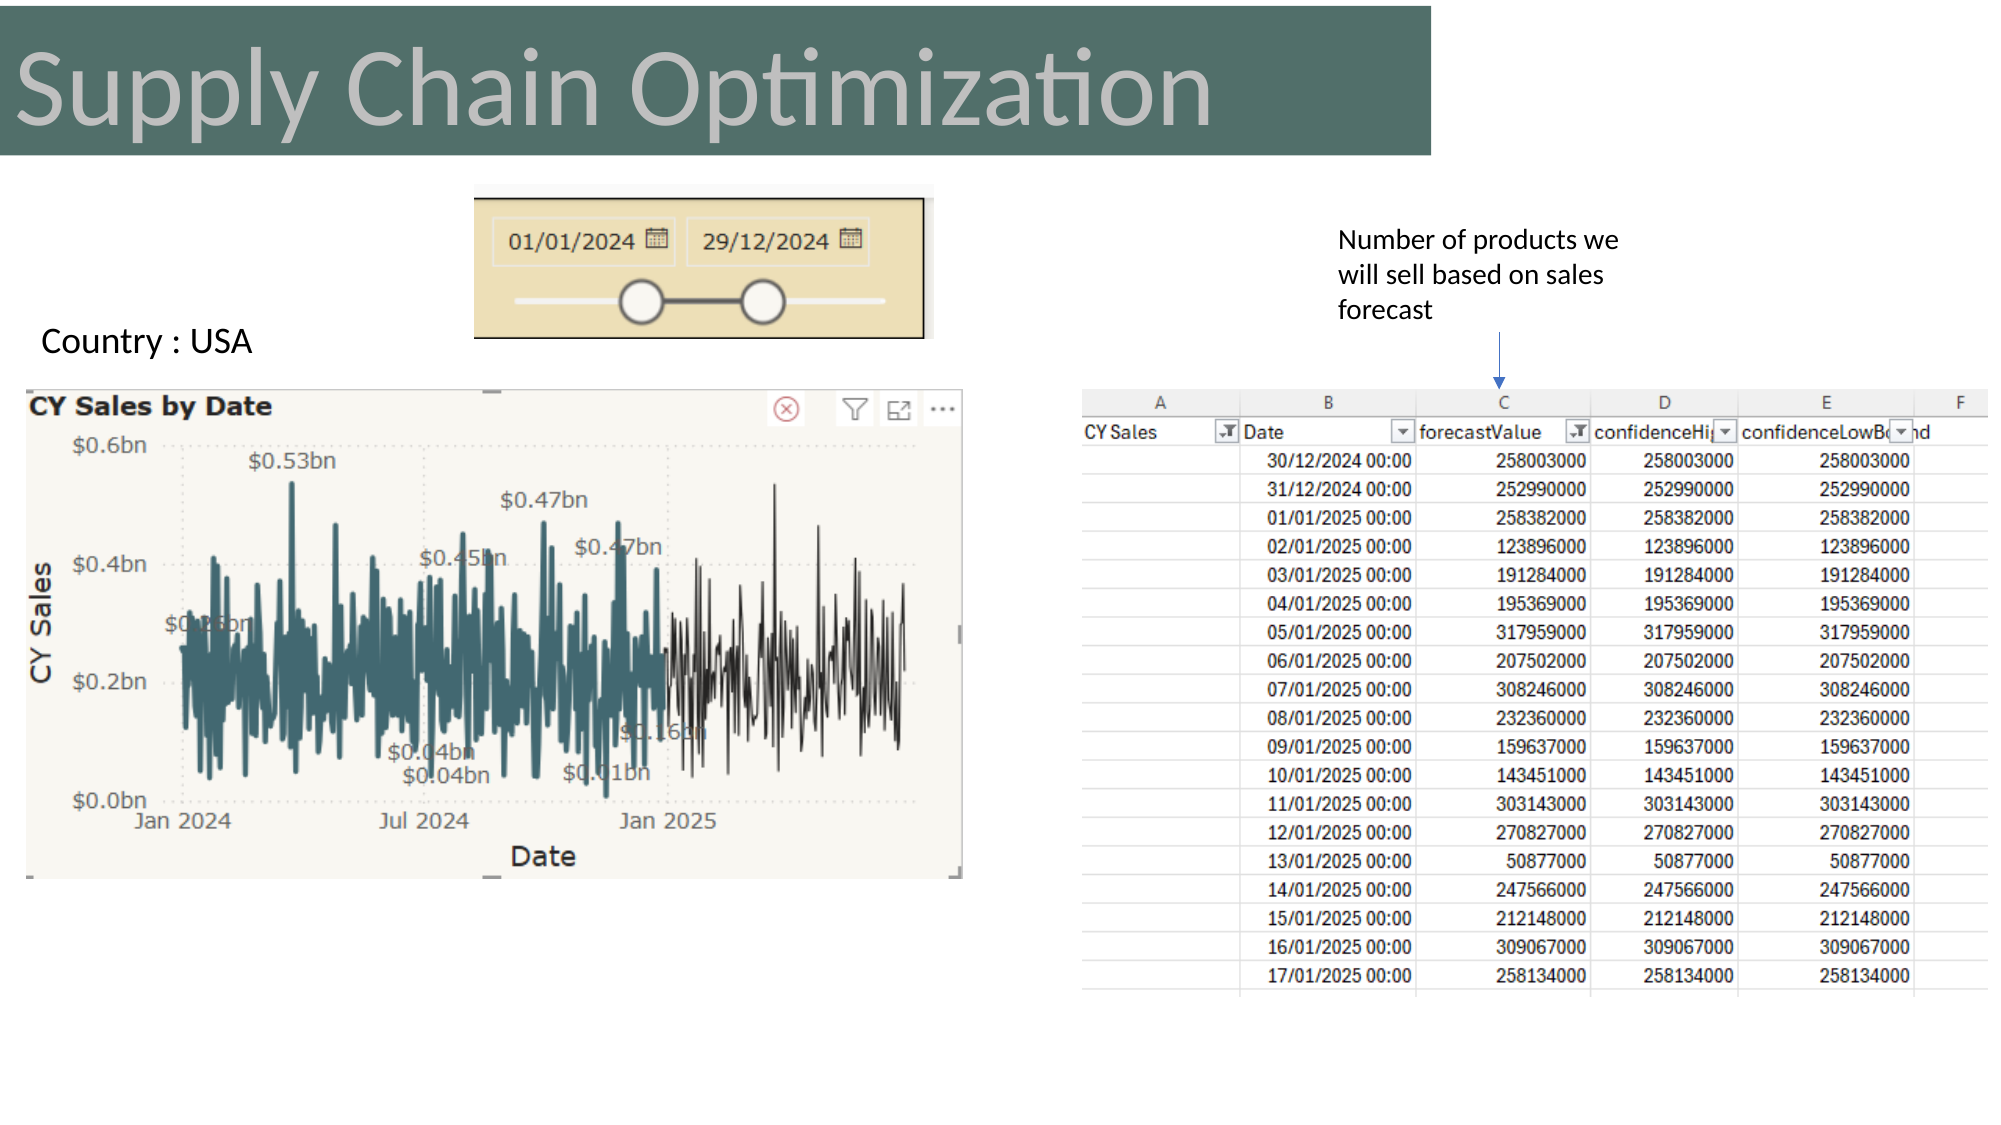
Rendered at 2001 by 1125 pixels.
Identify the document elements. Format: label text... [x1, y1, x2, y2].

picture [1082, 389, 1988, 997]
text_box Number of products we will sell based on sales forecast [1323, 212, 1675, 333]
text_box Supply Chain Optimization [0, 5, 1432, 156]
picture [26, 389, 963, 879]
text_box Country : USA [26, 308, 315, 369]
picture [474, 184, 934, 339]
